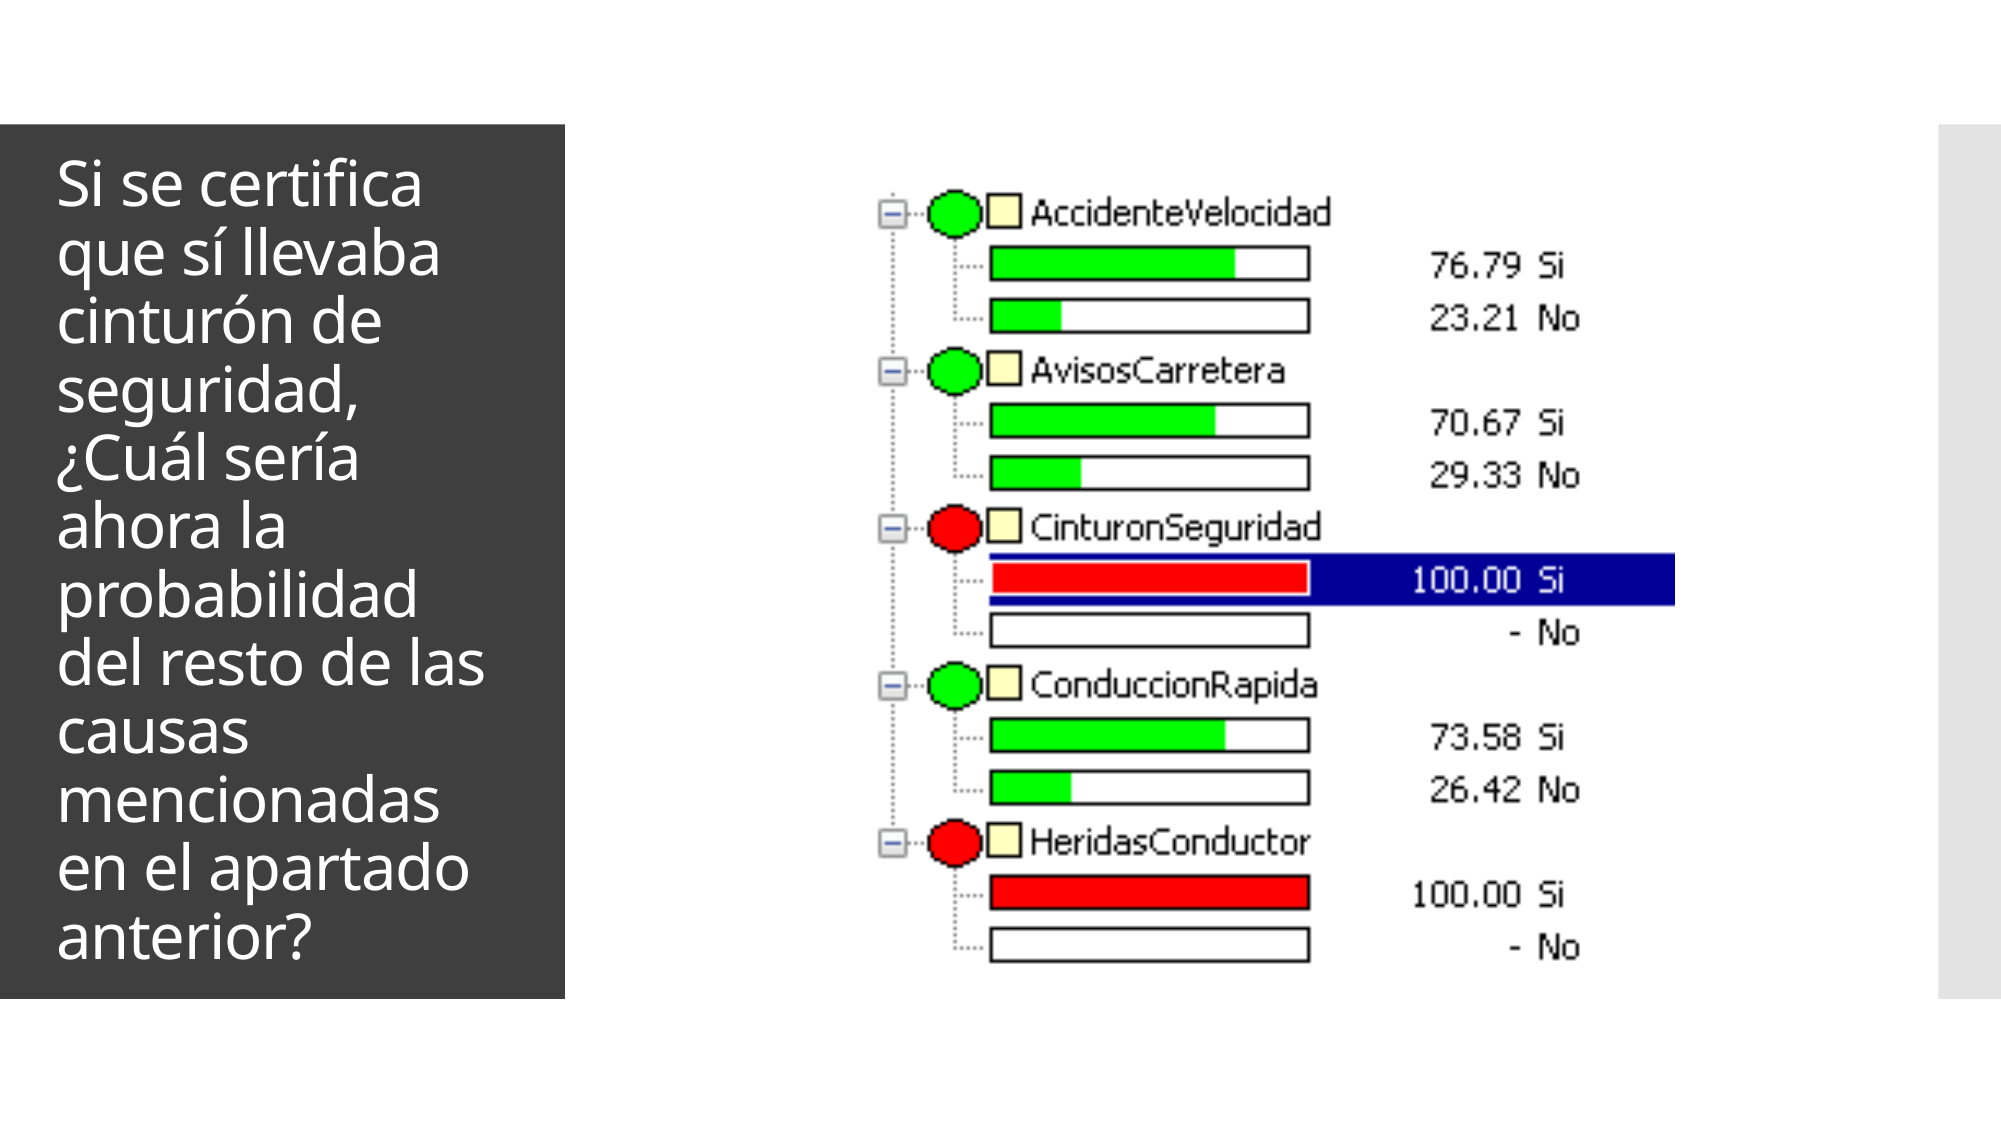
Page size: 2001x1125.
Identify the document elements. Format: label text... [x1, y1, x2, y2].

picture [839, 122, 1675, 1000]
title Si se certifica que sí llevaba cinturón de seguridad, ¿Cuál sería ahora la probabilidad del resto de las causas mencionadas en el apartado anterior? [41, 143, 525, 982]
